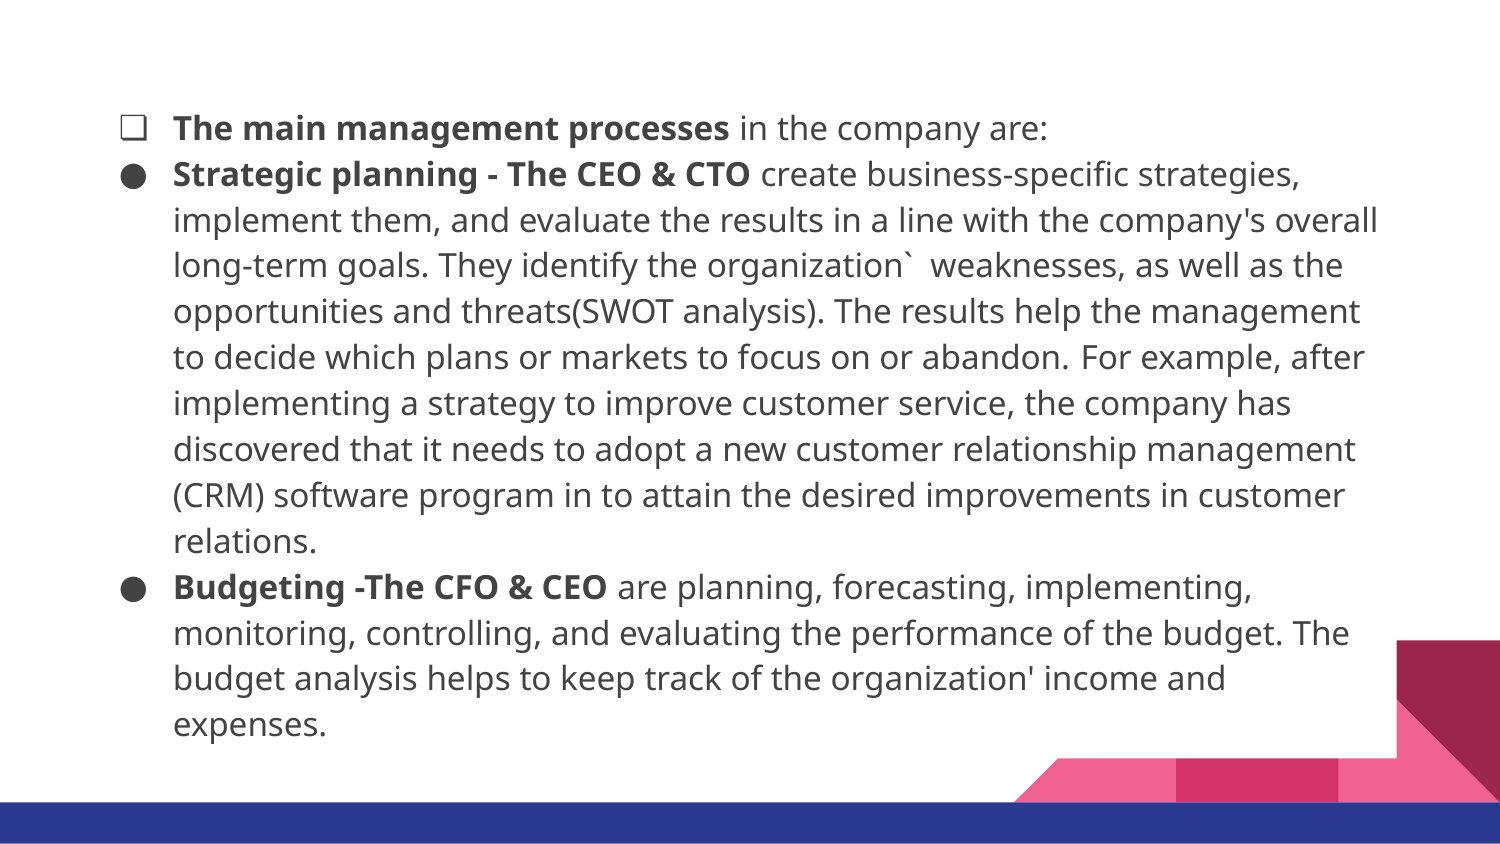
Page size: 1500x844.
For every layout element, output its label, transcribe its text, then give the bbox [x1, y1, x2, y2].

text_box The main management processes in the company are: Strategic planning - The CEO & CTO create business-specific strategies, implement them, and evaluate the results in a line with the company's overall long-term goals. They identify the organization` weaknesses, as well as the opportunities and threats(SWOT analysis). The results help the management to decide which plans or markets to focus on or abandon. For example, after implementing a strategy to improve customer service, the company has discovered that it needs to adopt a new customer relationship management (CRM) software program in to attain the desired improvements in customer relations. Budgeting -The CFO & CEO are planning, forecasting, implementing, monitoring, controlling, and evaluating the performance of the budget. The budget analysis helps to keep track of the organization' income and expenses. [82, 85, 1397, 759]
